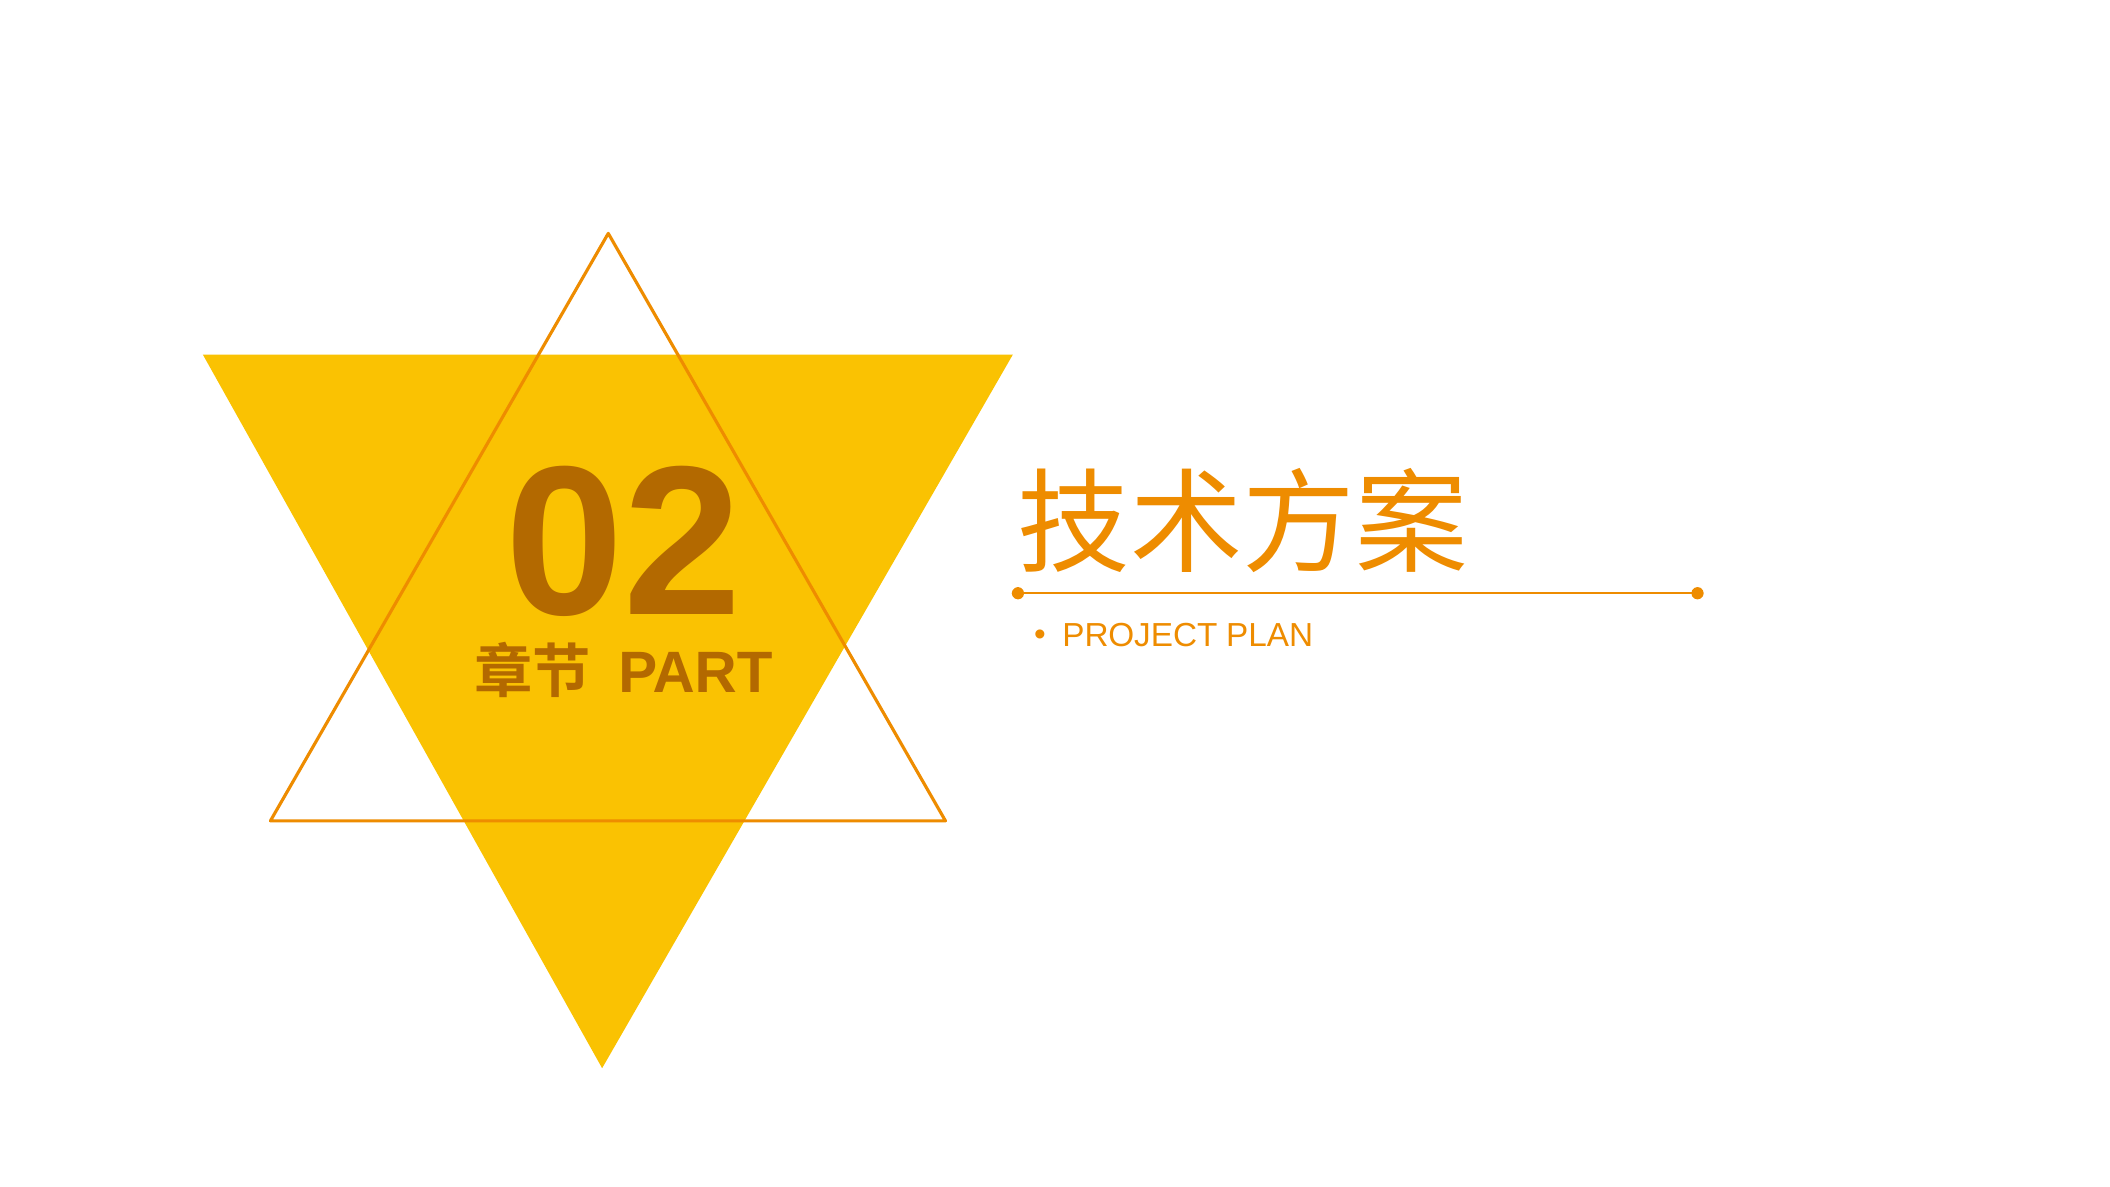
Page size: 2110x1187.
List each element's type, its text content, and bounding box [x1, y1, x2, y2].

text_box 技术方案 [1017, 450, 1751, 586]
text_box [270, 701, 946, 821]
text_box [377, 449, 484, 634]
text_box 02 [484, 401, 763, 634]
text_box 章节 PART [339, 634, 908, 705]
text_box [763, 502, 839, 634]
text_box [463, 821, 745, 1069]
text_box [679, 354, 1013, 634]
text_box PROJECT PLAN [1019, 606, 1329, 661]
text_box [511, 233, 705, 401]
text_box [202, 354, 538, 634]
